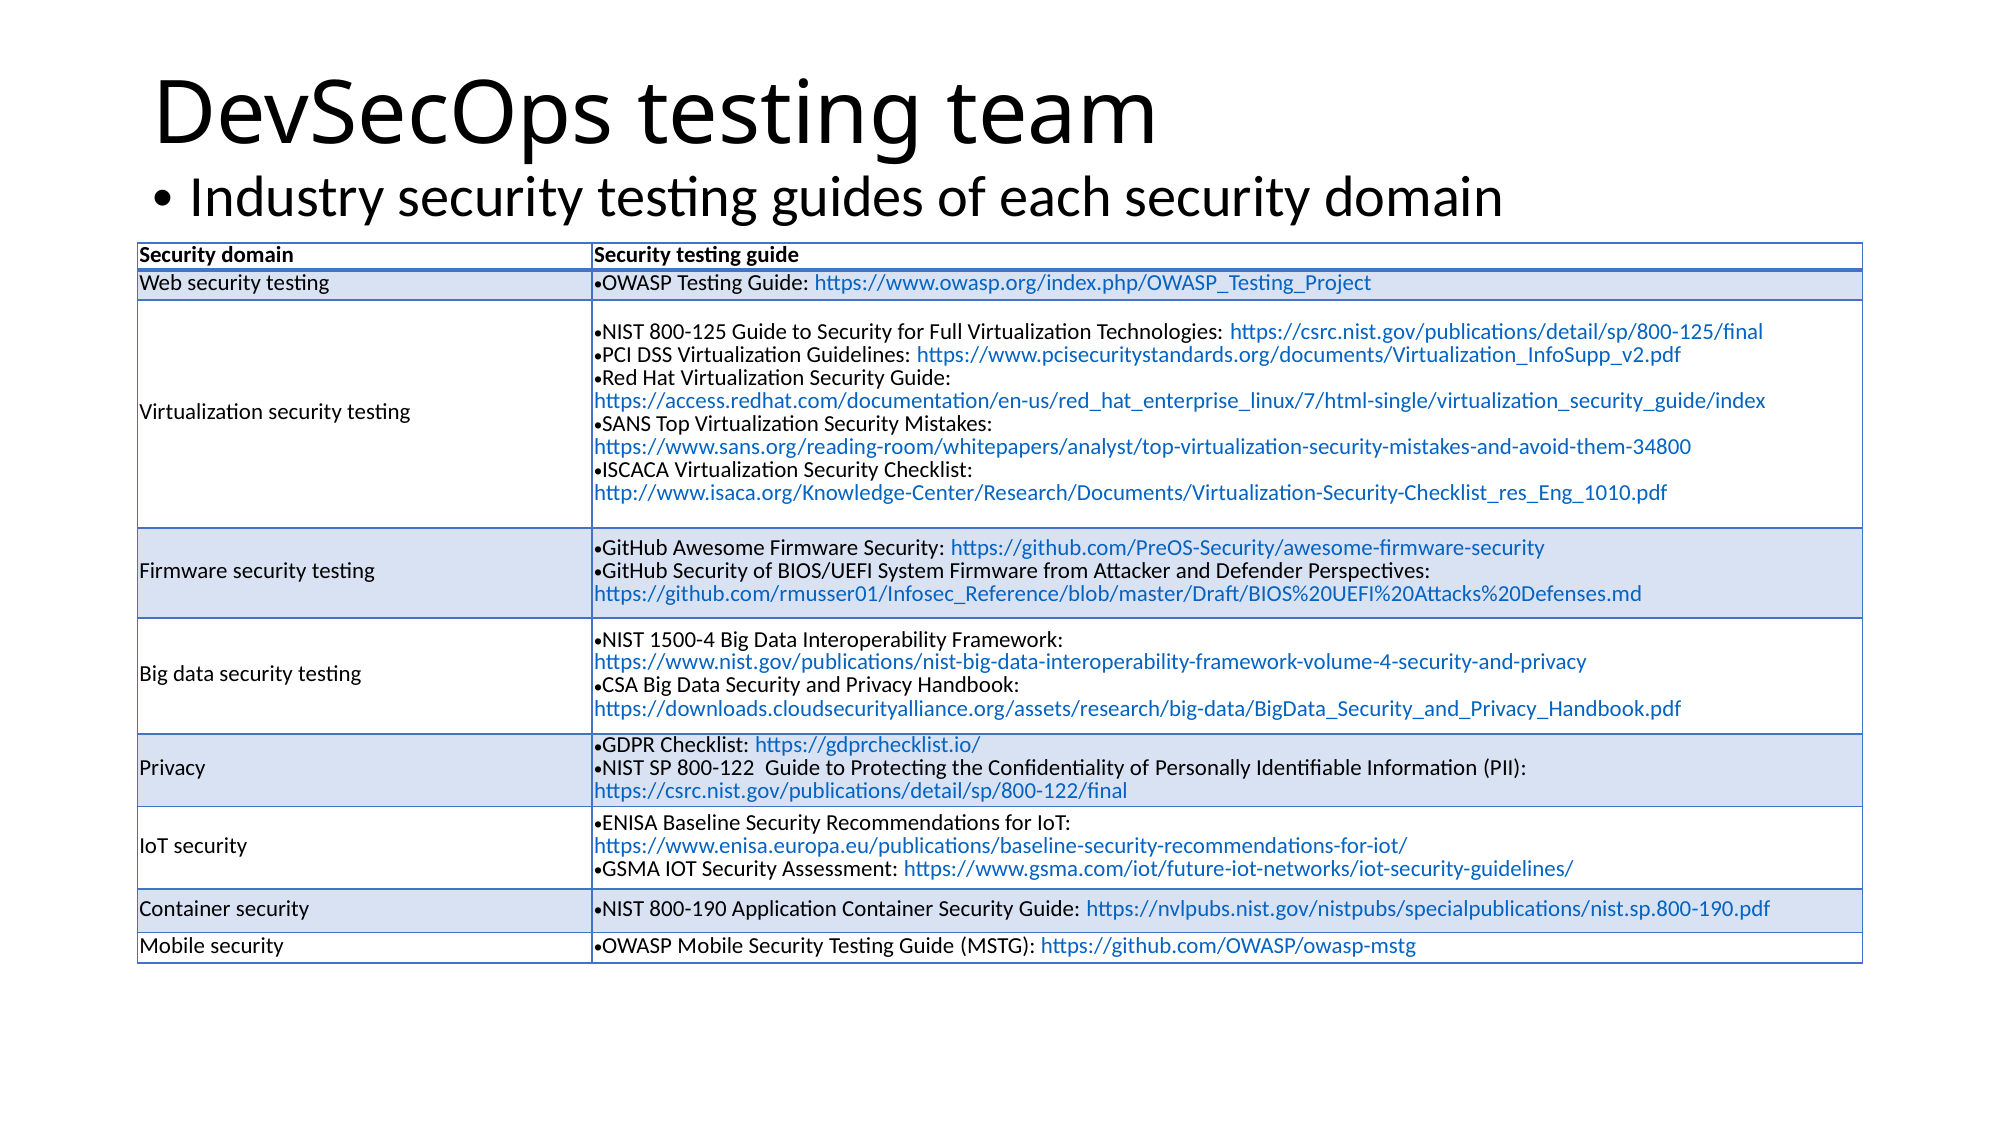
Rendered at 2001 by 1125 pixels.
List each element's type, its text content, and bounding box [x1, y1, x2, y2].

text_box Industry security testing guides of each security domain [137, 166, 1863, 1014]
title DevSecOps testing team [137, 59, 1863, 166]
